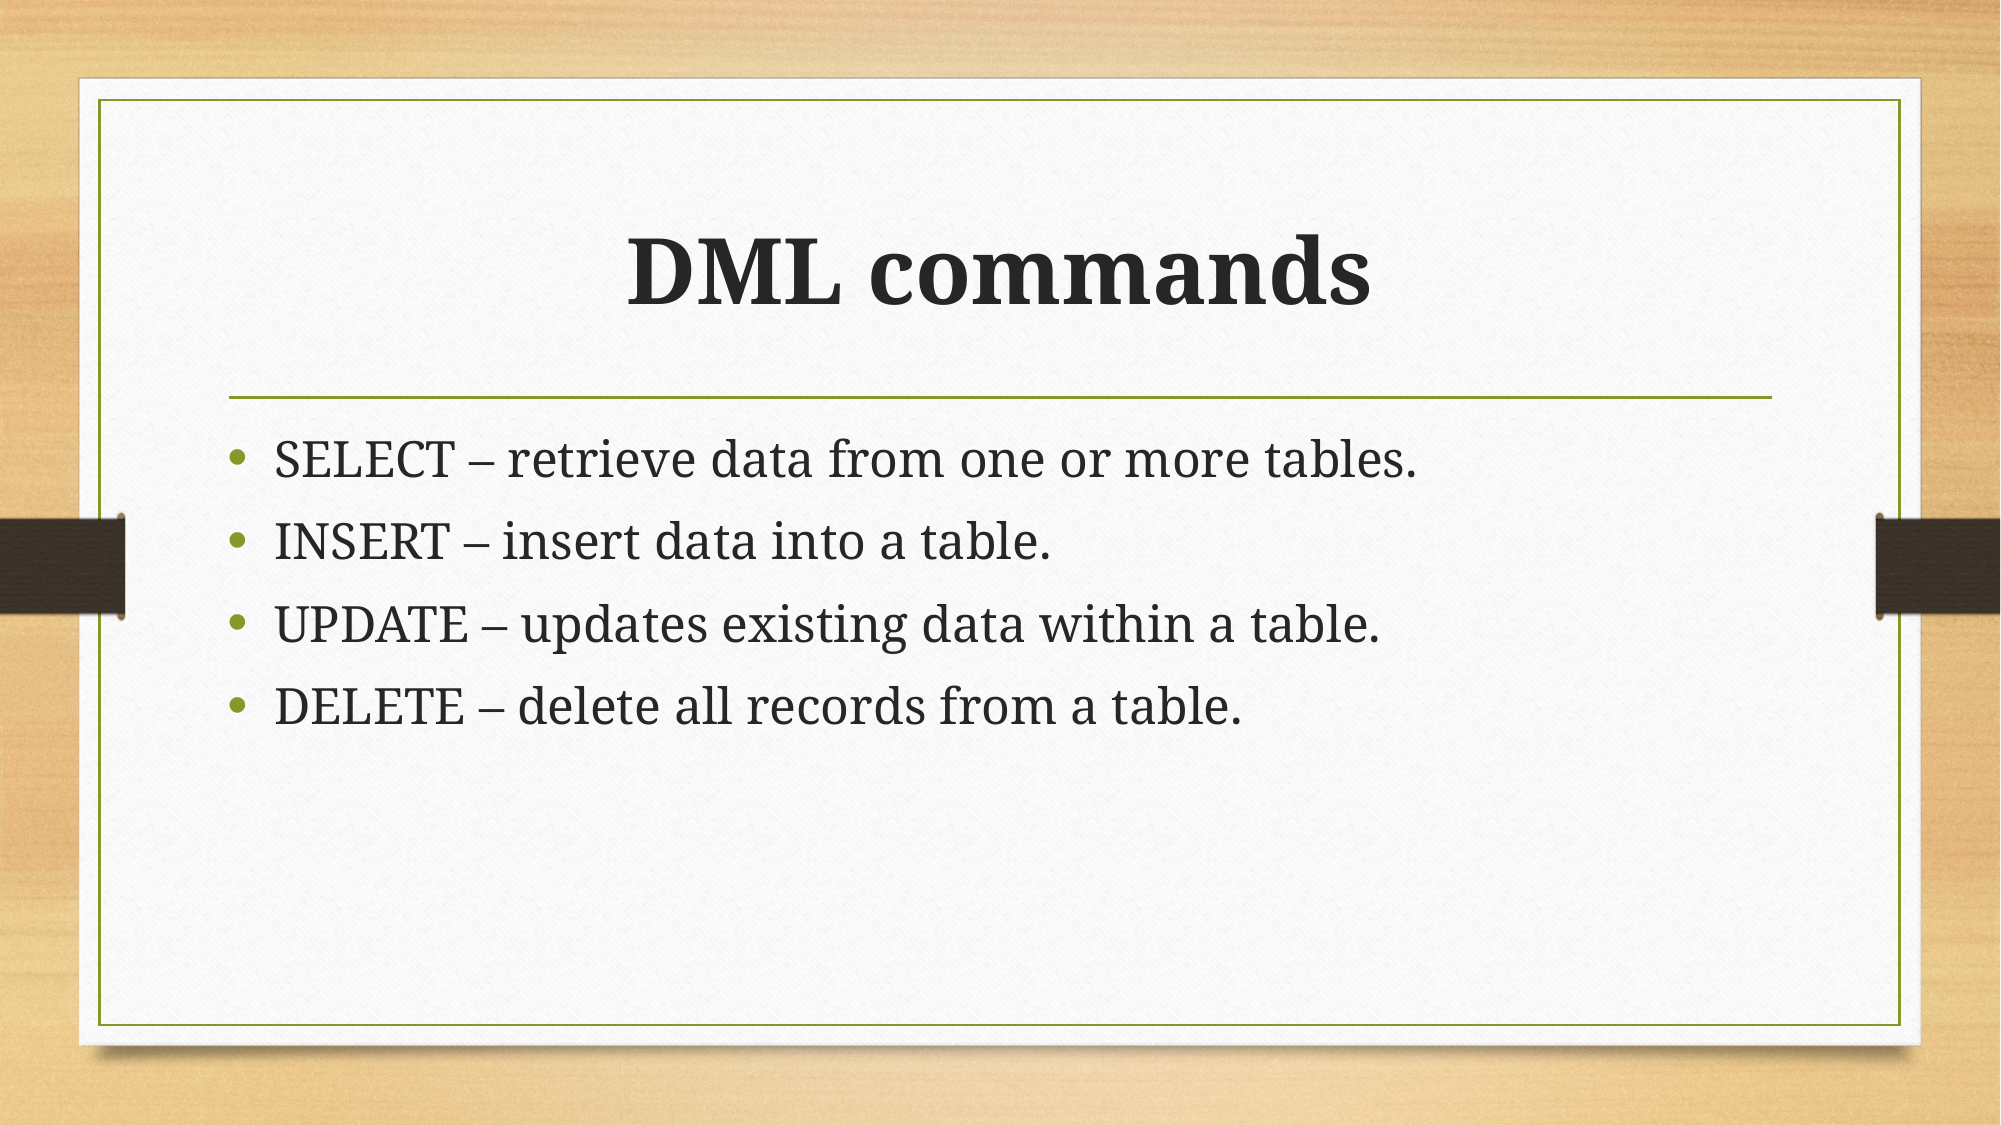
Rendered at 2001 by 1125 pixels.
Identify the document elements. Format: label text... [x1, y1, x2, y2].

list SELECT – retrieve data from one or more tables. INSERT – insert data into a table. UPDATE – updates existing data within a table. DELETE – delete all records from a table. [212, 419, 1788, 964]
title DML commands [212, 161, 1788, 375]
picture [0, 0, 2001, 1125]
